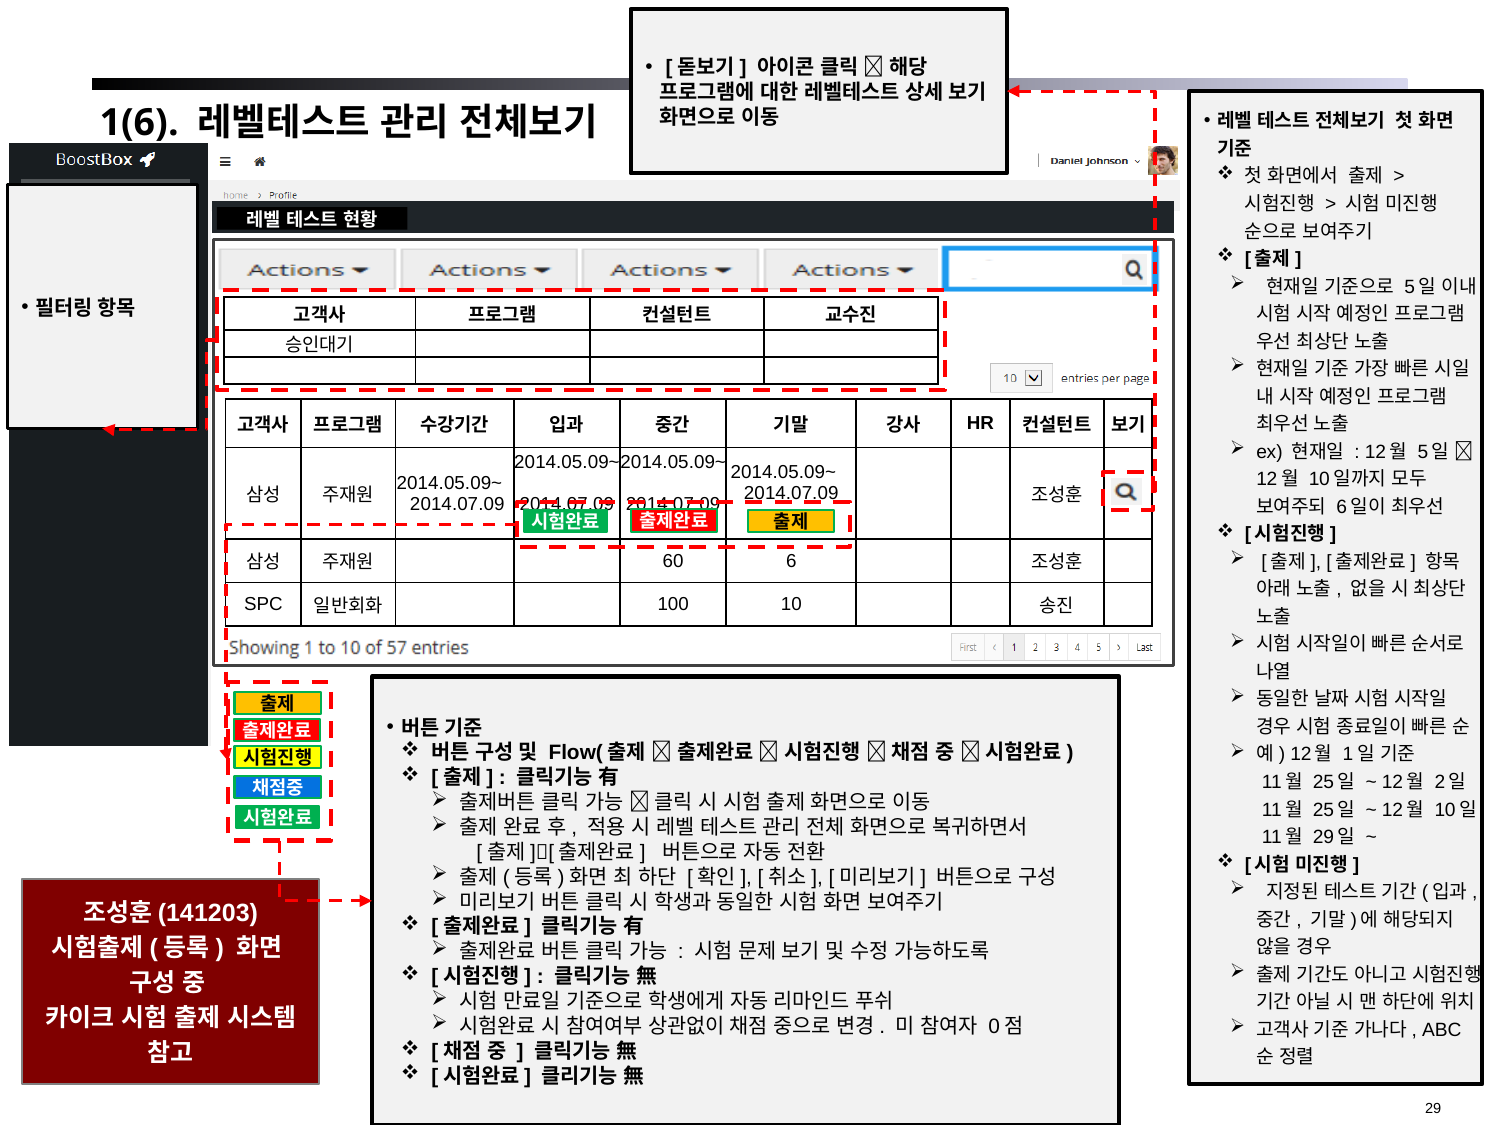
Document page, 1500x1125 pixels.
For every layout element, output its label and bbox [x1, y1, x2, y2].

text_box [22, 9, 1483, 1125]
text_box [101, 339, 218, 429]
picture [9, 142, 1180, 746]
